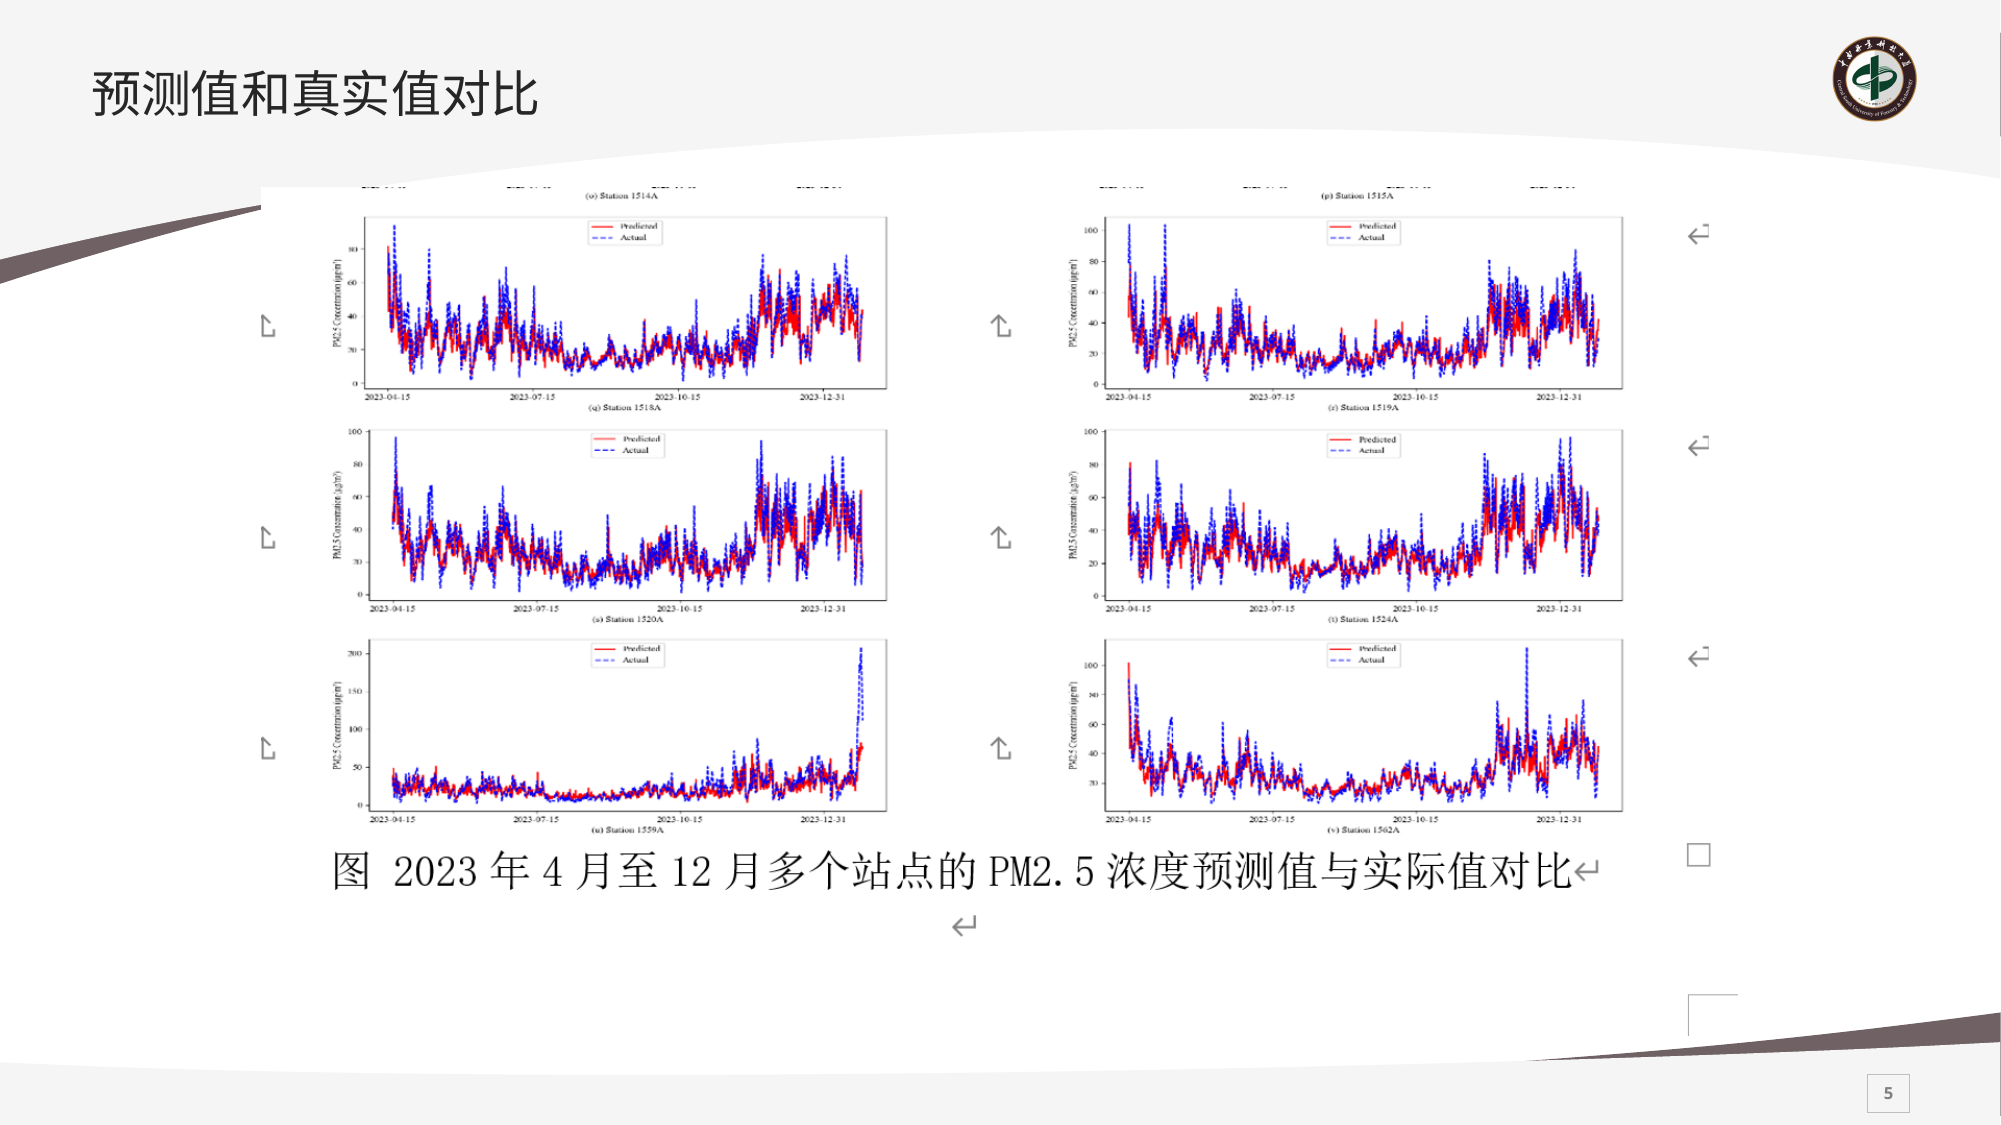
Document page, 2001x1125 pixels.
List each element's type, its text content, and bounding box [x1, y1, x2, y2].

picture [1831, 35, 1918, 123]
title 预测值和真实值对比 [79, 57, 1880, 146]
picture [261, 187, 1738, 1036]
